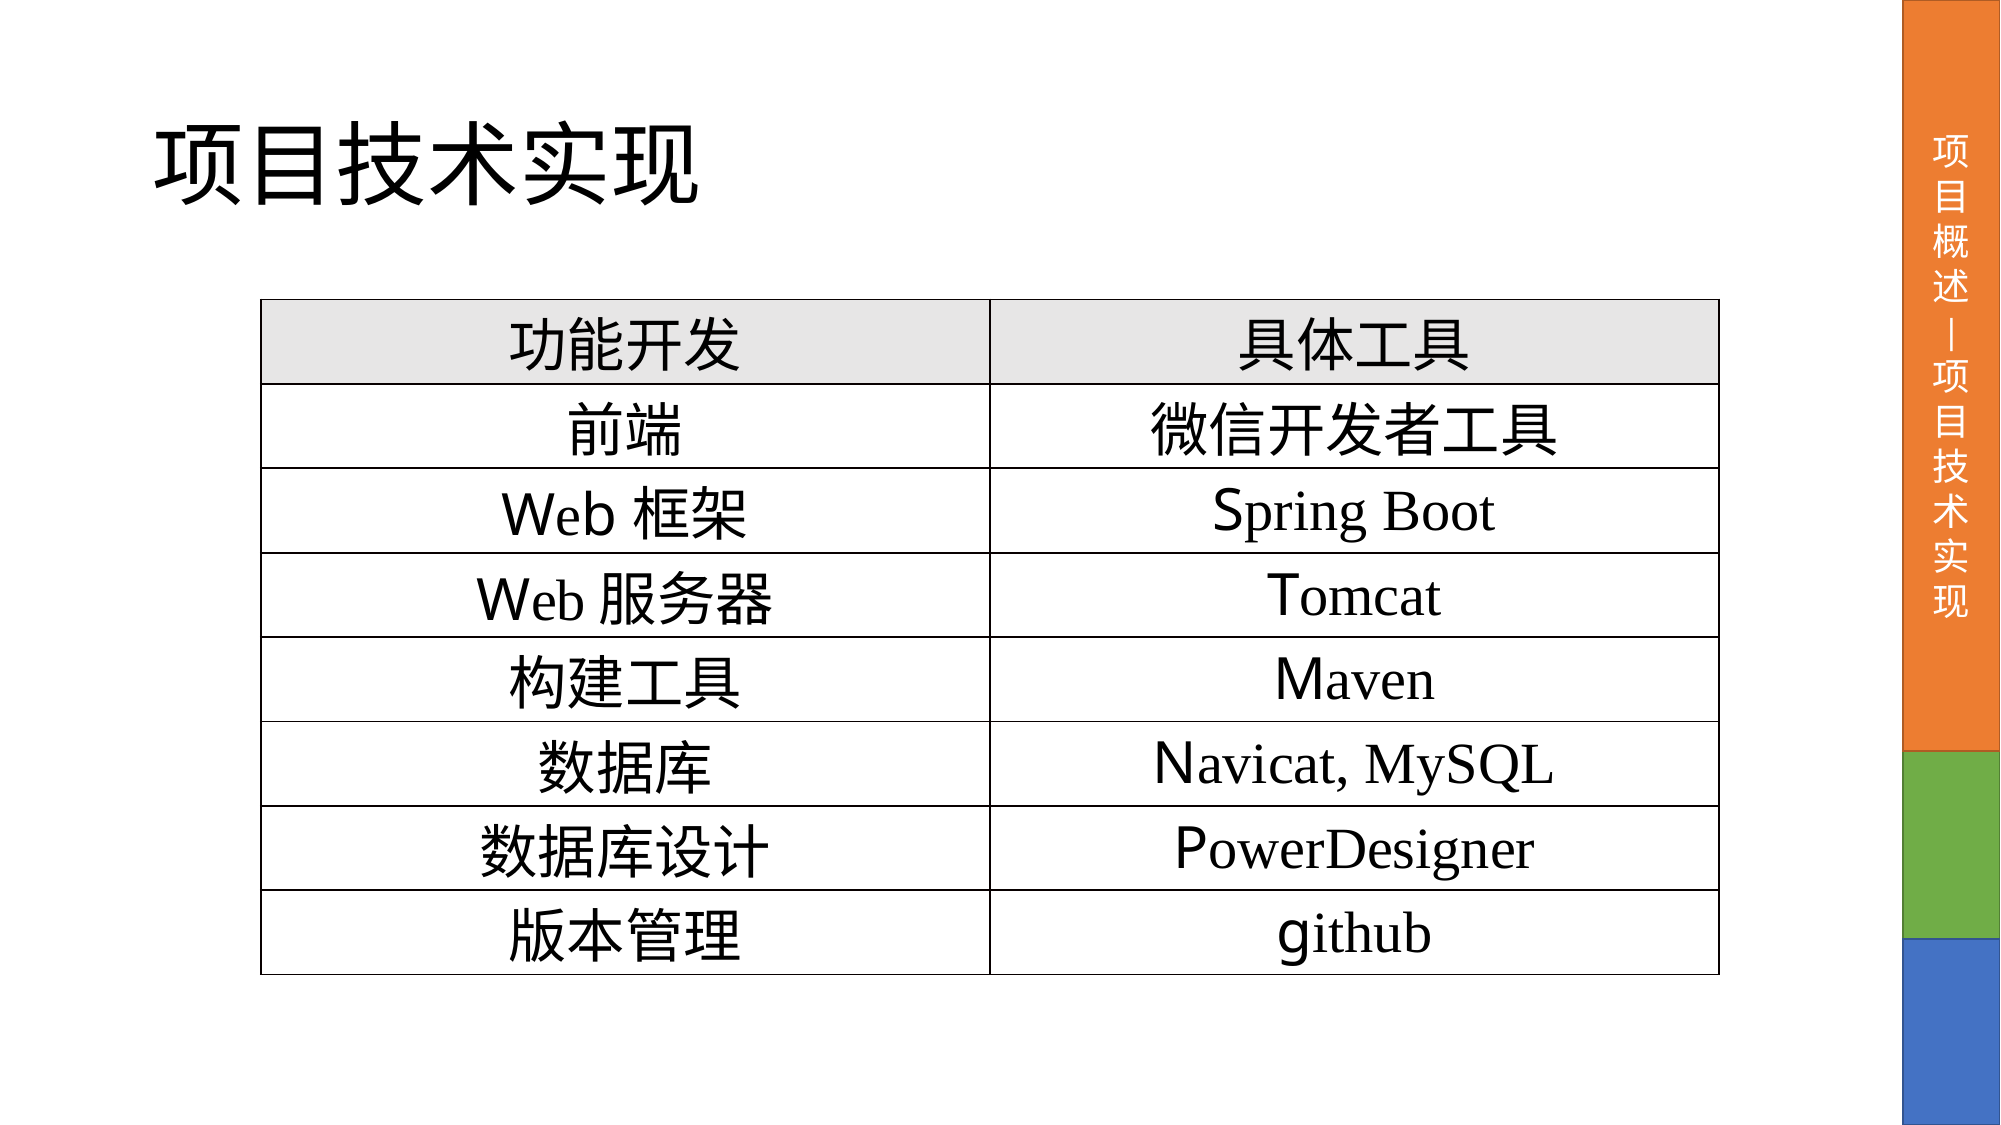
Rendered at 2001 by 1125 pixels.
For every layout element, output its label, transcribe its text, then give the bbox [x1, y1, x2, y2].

table_cell 版本管理 [262, 891, 989, 974]
text_box [1902, 938, 2000, 1125]
table_cell 数据库设计 [262, 807, 989, 889]
table_cell 构建工具 [262, 638, 989, 721]
table_cell 前端 [262, 385, 989, 467]
table_cell Tomcat [991, 554, 1718, 636]
table_cell Navicat, MySQL [991, 722, 1718, 805]
table_header 具体工具 [991, 300, 1718, 383]
table_cell Spring Boot [991, 469, 1718, 552]
table_cell Maven [991, 638, 1718, 721]
table_cell 数据库 [262, 722, 989, 805]
title 项目技术实现 [137, 59, 1863, 278]
text_box [1902, 752, 2000, 938]
list [137, 299, 1863, 1014]
table_header 功能开发 [262, 300, 989, 383]
table_cell github [991, 891, 1718, 974]
table_cell Web框架 [262, 469, 989, 552]
text_box 项目概述 | 项目技术实现 [1902, 0, 2000, 752]
table_cell 微信开发者工具 [991, 385, 1718, 467]
table_cell Web服务器 [262, 554, 989, 636]
table_cell PowerDesigner [991, 807, 1718, 889]
